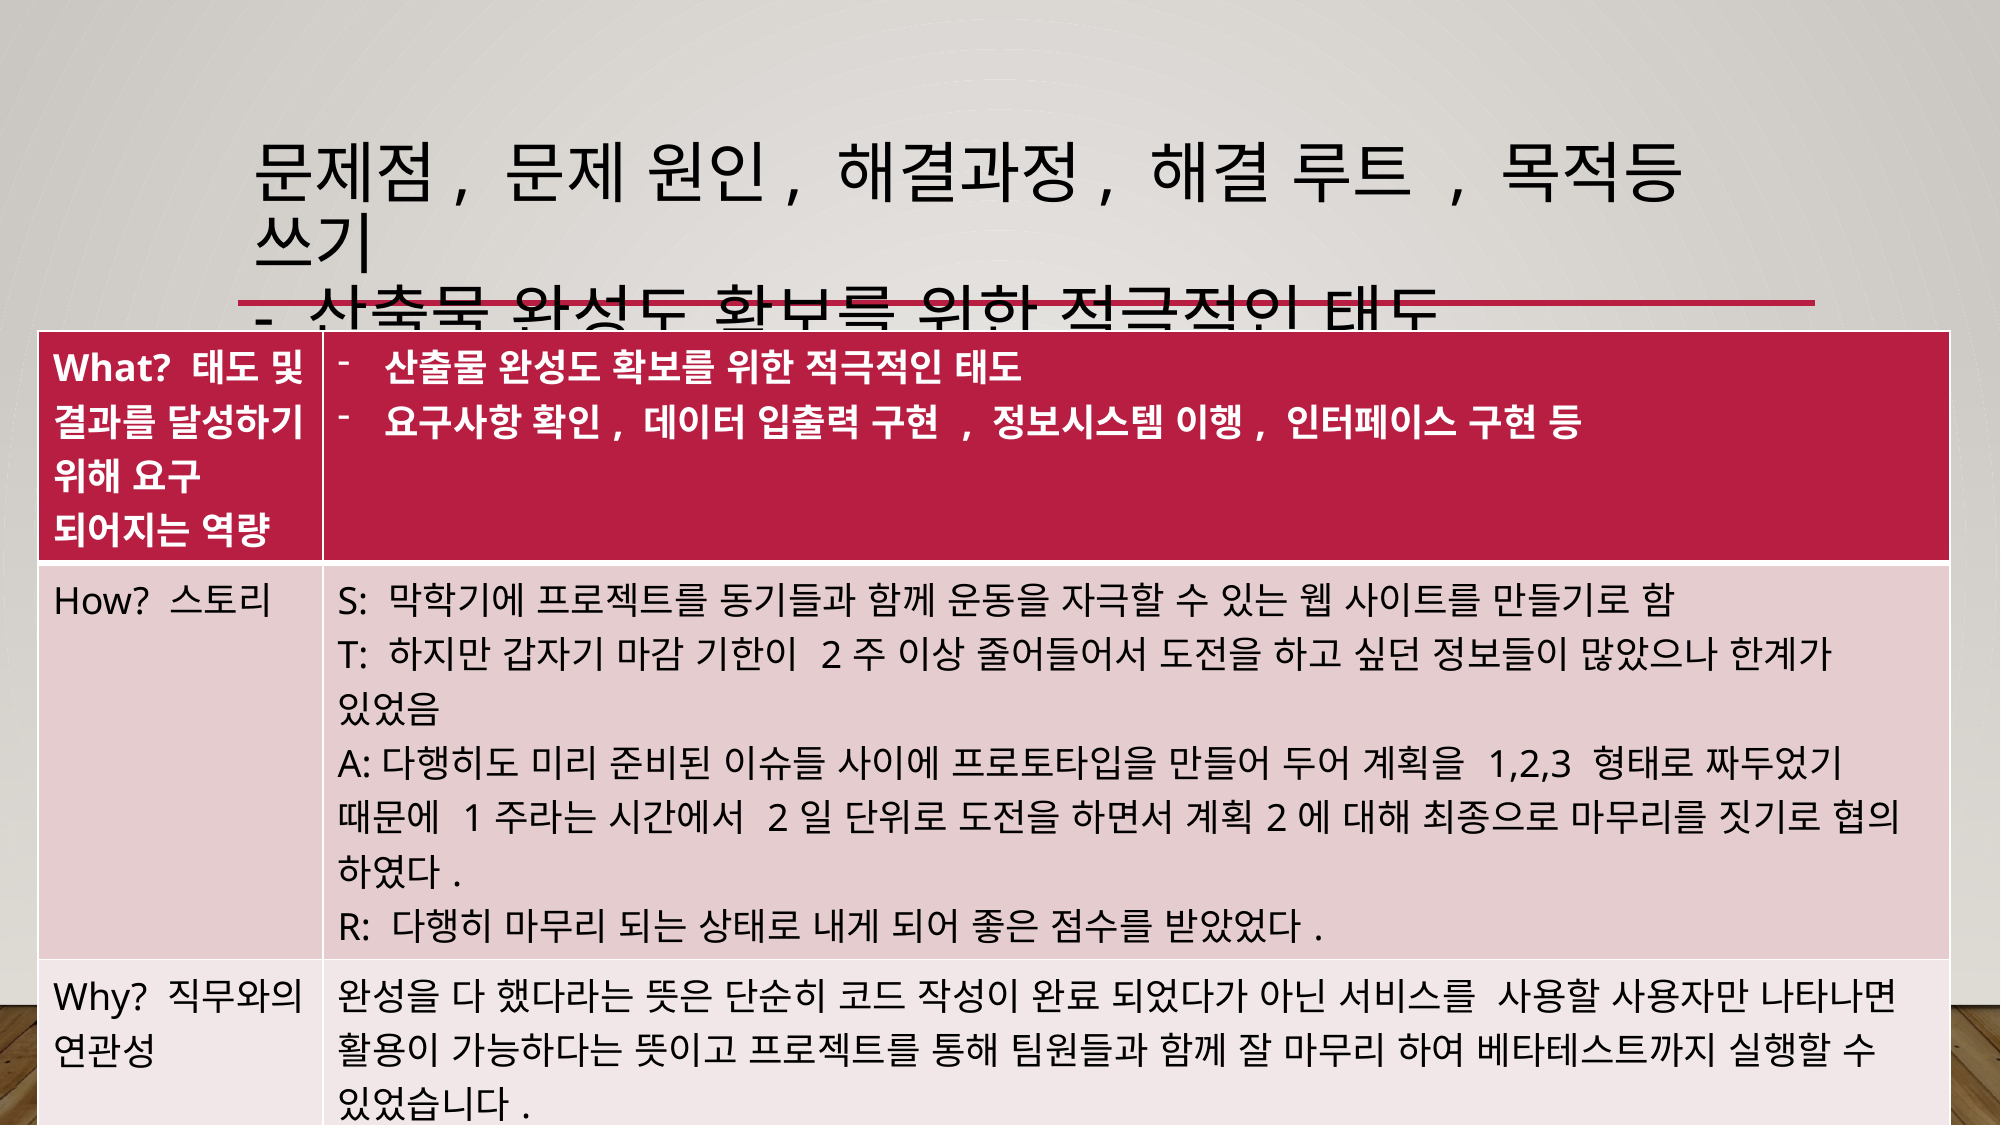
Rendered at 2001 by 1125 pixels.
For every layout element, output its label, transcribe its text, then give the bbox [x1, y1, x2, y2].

table_header What? 태도 및 결과를 달성하기 위해 요구 되어지는 역량 [39, 332, 322, 560]
picture [1951, 1005, 2000, 1125]
table_header 산출물 완성도 확보를 위한 적극적인 태도 요구사항 확인, 데이터 입출력 구현 , 정보시스템 이행, 인터페이스 구현 등 [324, 332, 1949, 560]
table_cell S: 막학기에 프로젝트를 동기들과 함께 운동을 자극할 수 있는 웹 사이트를 만들기로 함 T: 하지만 갑자기 마감 기한이 2주 이상 줄어들어서 도전을 하고 싶던 정보들이 많았으나 한계가 있었음 A:다행히도 미리 준비된 이슈들 사이에 프로토타입을 만들어 두어 계획을 1,2,3 형태로 짜두었기 때문에 1주라는 시간에서 2일 단위로 도전을 하면서 계획2에 대해 최종으로 마무리를 짓기로 협의 하였다. R: 다행히 마무리 되는 상태로 내게 되어 좋은 점수를 받았었다. [324, 566, 1949, 959]
table_cell How? 스토리 [39, 566, 322, 959]
title 문제점, 문제 원인, 해결과정, 해결 루트 , 목적등 쓰기 - 산출물 완성도 확보를 위한 적극적인 태도 [238, 131, 1814, 305]
table_cell Why? 직무와의 연관성 [39, 960, 322, 1125]
picture [0, 1005, 37, 1125]
table_cell 완성을 다 했다라는 뜻은 단순히 코드 작성이 완료 되었다가 아닌 서비스를 사용할 사용자만 나타나면 활용이 가능하다는 뜻이고 프로젝트를 통해 팀원들과 함께 잘 마무리 하여 베타테스트까지 실행할 수 있었습니다. [324, 960, 1949, 1125]
